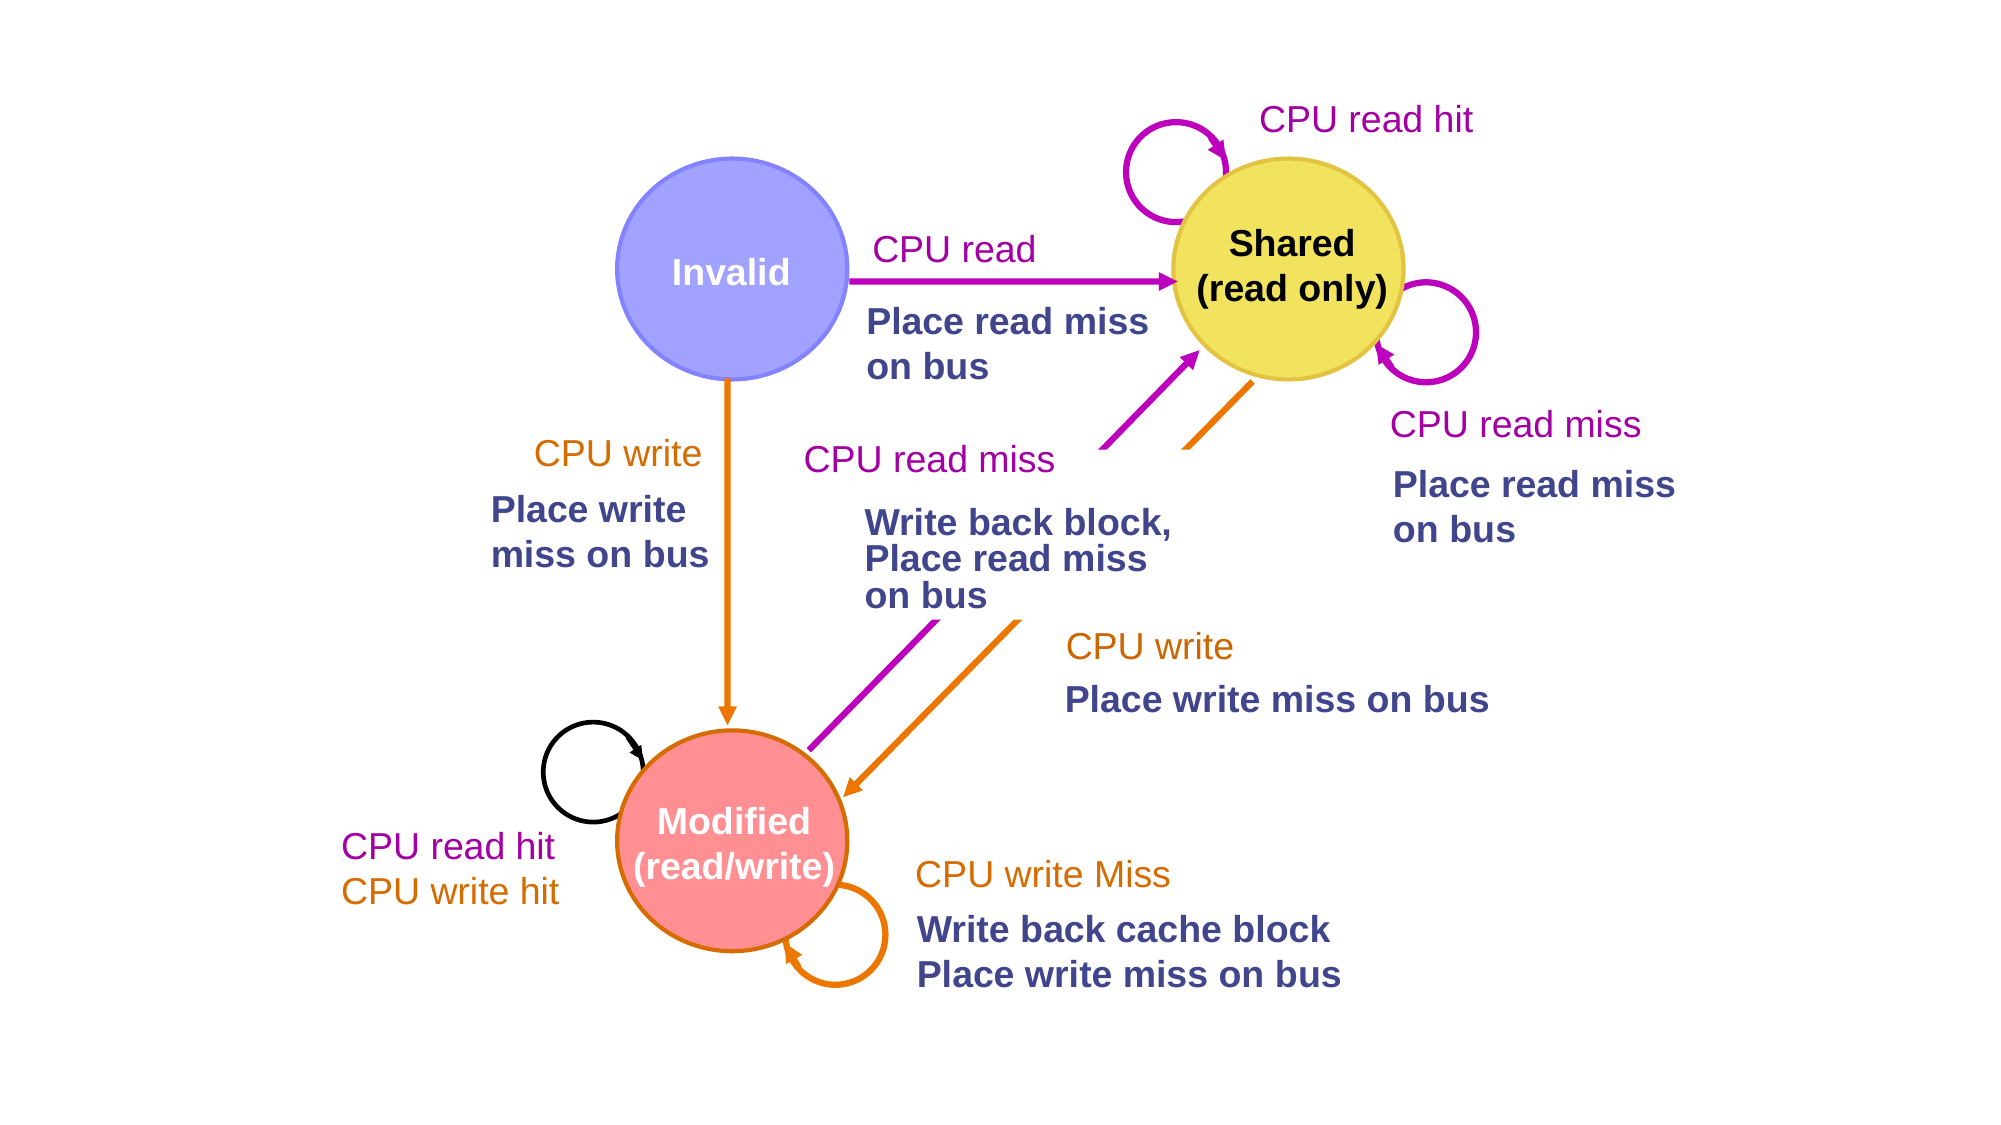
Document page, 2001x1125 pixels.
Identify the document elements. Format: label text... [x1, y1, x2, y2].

text_box Modified (read/write) [605, 790, 863, 895]
text_box [648, 730, 835, 790]
text_box [1184, 317, 1371, 380]
text_box Place read miss on bus [851, 290, 1165, 395]
text_box [631, 895, 780, 952]
text_box Place write miss on bus [1050, 667, 1506, 728]
text_box CPU read [857, 217, 1052, 278]
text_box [1126, 122, 1231, 223]
text_box CPU read hit [1244, 87, 1489, 147]
text_box CPU read miss [1375, 392, 1657, 453]
text_box Place write miss on bus [475, 477, 725, 582]
text_box CPU read hit CPU write hit [326, 815, 575, 920]
text_box [1102, 350, 1200, 449]
text_box Write back cache block Place write miss on bus [902, 897, 1358, 1003]
text_box CPU write Miss [900, 842, 1187, 903]
text_box Write back block, Place read miss on bus [849, 449, 1225, 620]
text_box [845, 620, 1018, 790]
text_box [1231, 158, 1388, 212]
text_box [721, 378, 734, 726]
text_box Shared (read only) [1154, 212, 1430, 317]
text_box CPU write [519, 422, 718, 477]
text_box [1371, 282, 1477, 383]
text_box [780, 884, 886, 985]
text_box Invalid [656, 240, 806, 300]
text_box Place read miss on bus [1378, 452, 1702, 558]
text_box CPU write [1051, 615, 1250, 667]
text_box [617, 158, 848, 380]
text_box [543, 722, 648, 823]
text_box CPU read miss [788, 427, 1071, 488]
